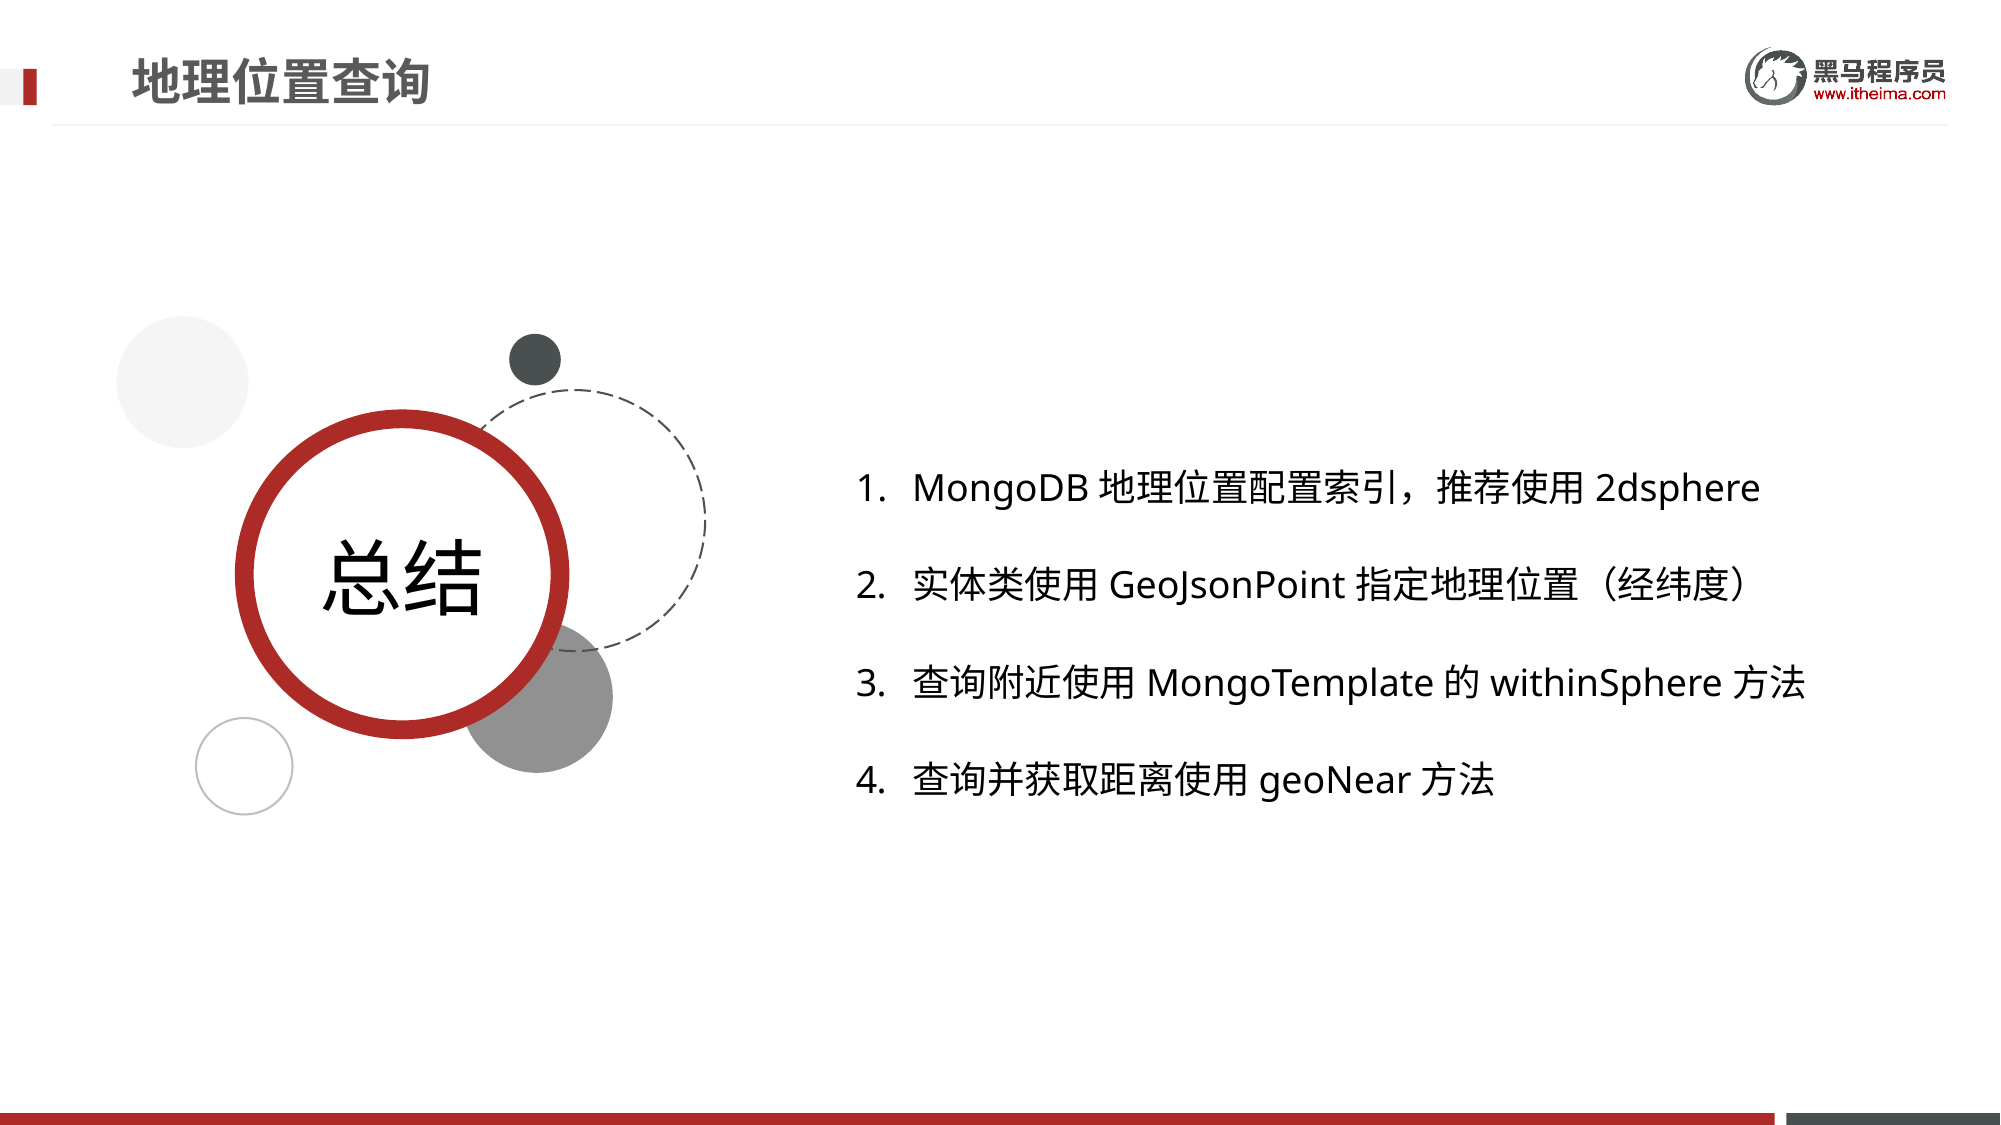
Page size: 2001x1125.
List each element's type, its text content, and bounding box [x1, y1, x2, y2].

title 地理位置查询 [116, 38, 1556, 124]
picture [1744, 46, 1946, 106]
list MongoDB地理位置配置索引，推荐使用2dsphere 实体类使用GeoJsonPoint指定地理位置（经纬度） 查询附近使用MongoTemplate的withinSphere方法 查询并获取距离使用geoNear方法 [841, 239, 1856, 980]
